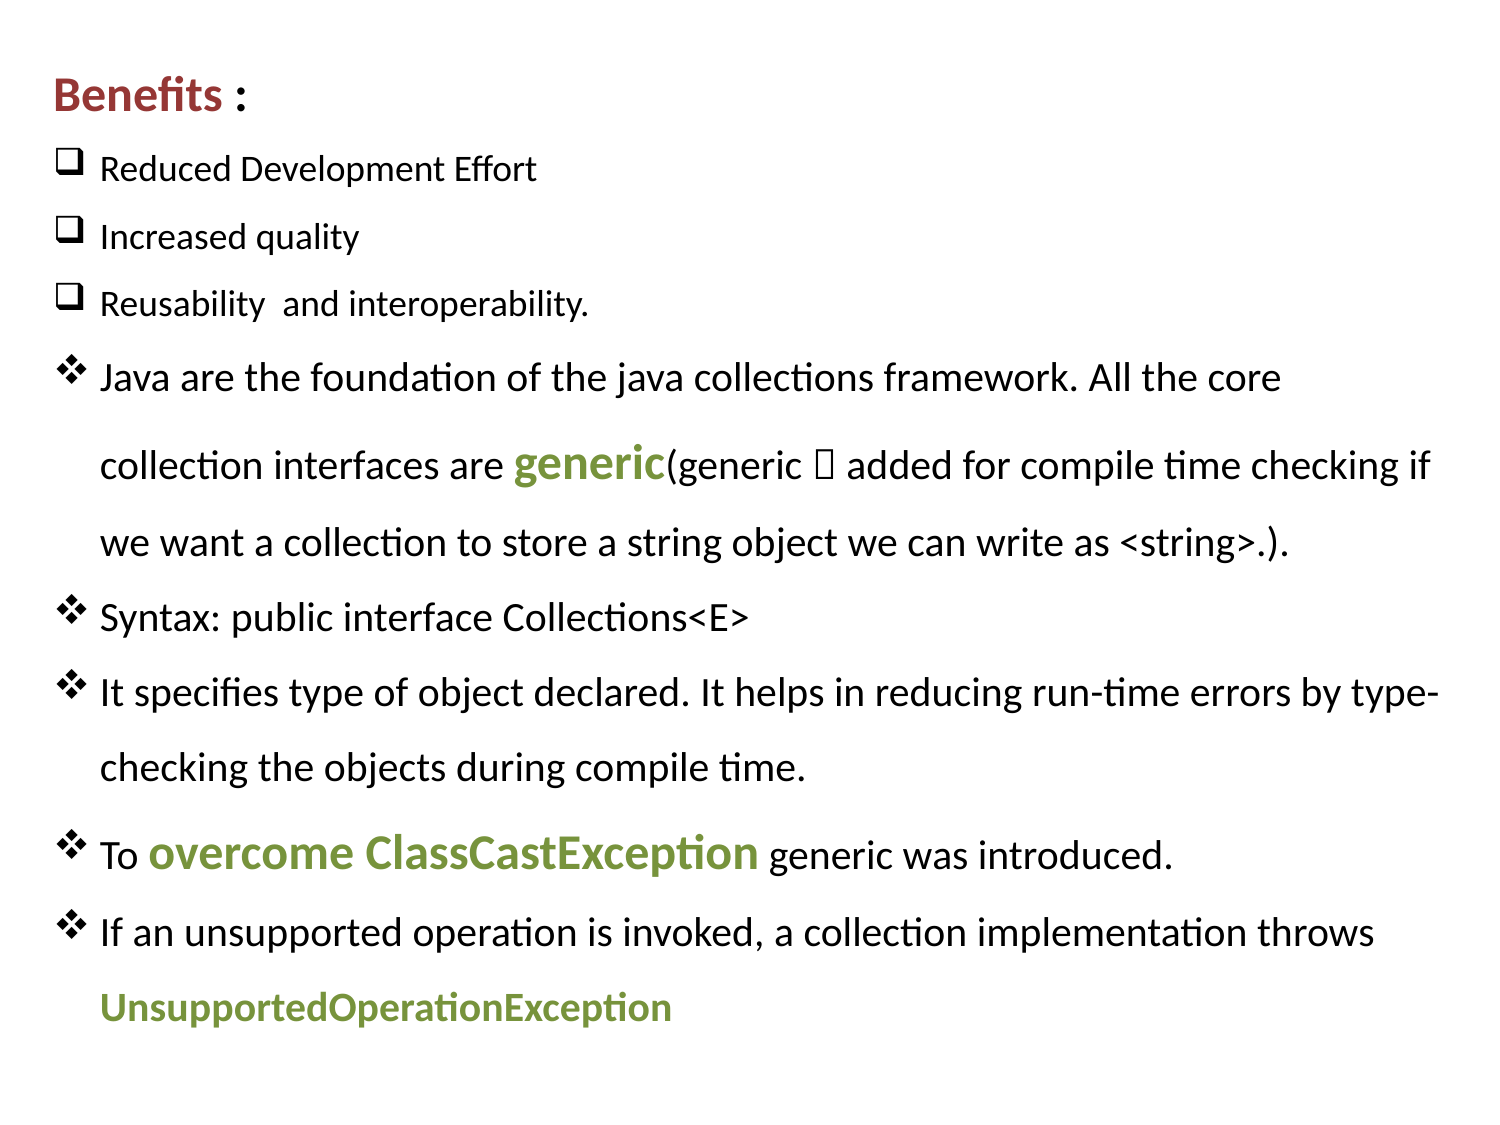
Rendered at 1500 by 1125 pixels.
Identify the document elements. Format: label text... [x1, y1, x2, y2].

text_box Benefits : Reduced Development Effort Increased quality Reusability and interoperability. Java are the foundation of the java collections framework. All the core collection interfaces are generic(generic  added for compile time checking if we want a collection to store a string object we can write as <string>.). Syntax: public interface Collections<E> It specifies type of object declared. It helps in reducing run-time errors by type-checking the objects during compile time. To overcome ClassCastException generic was introduced. If an unsupported operation is invoked, a collection implementation throws UnsupportedOperationException [38, 54, 1468, 1037]
